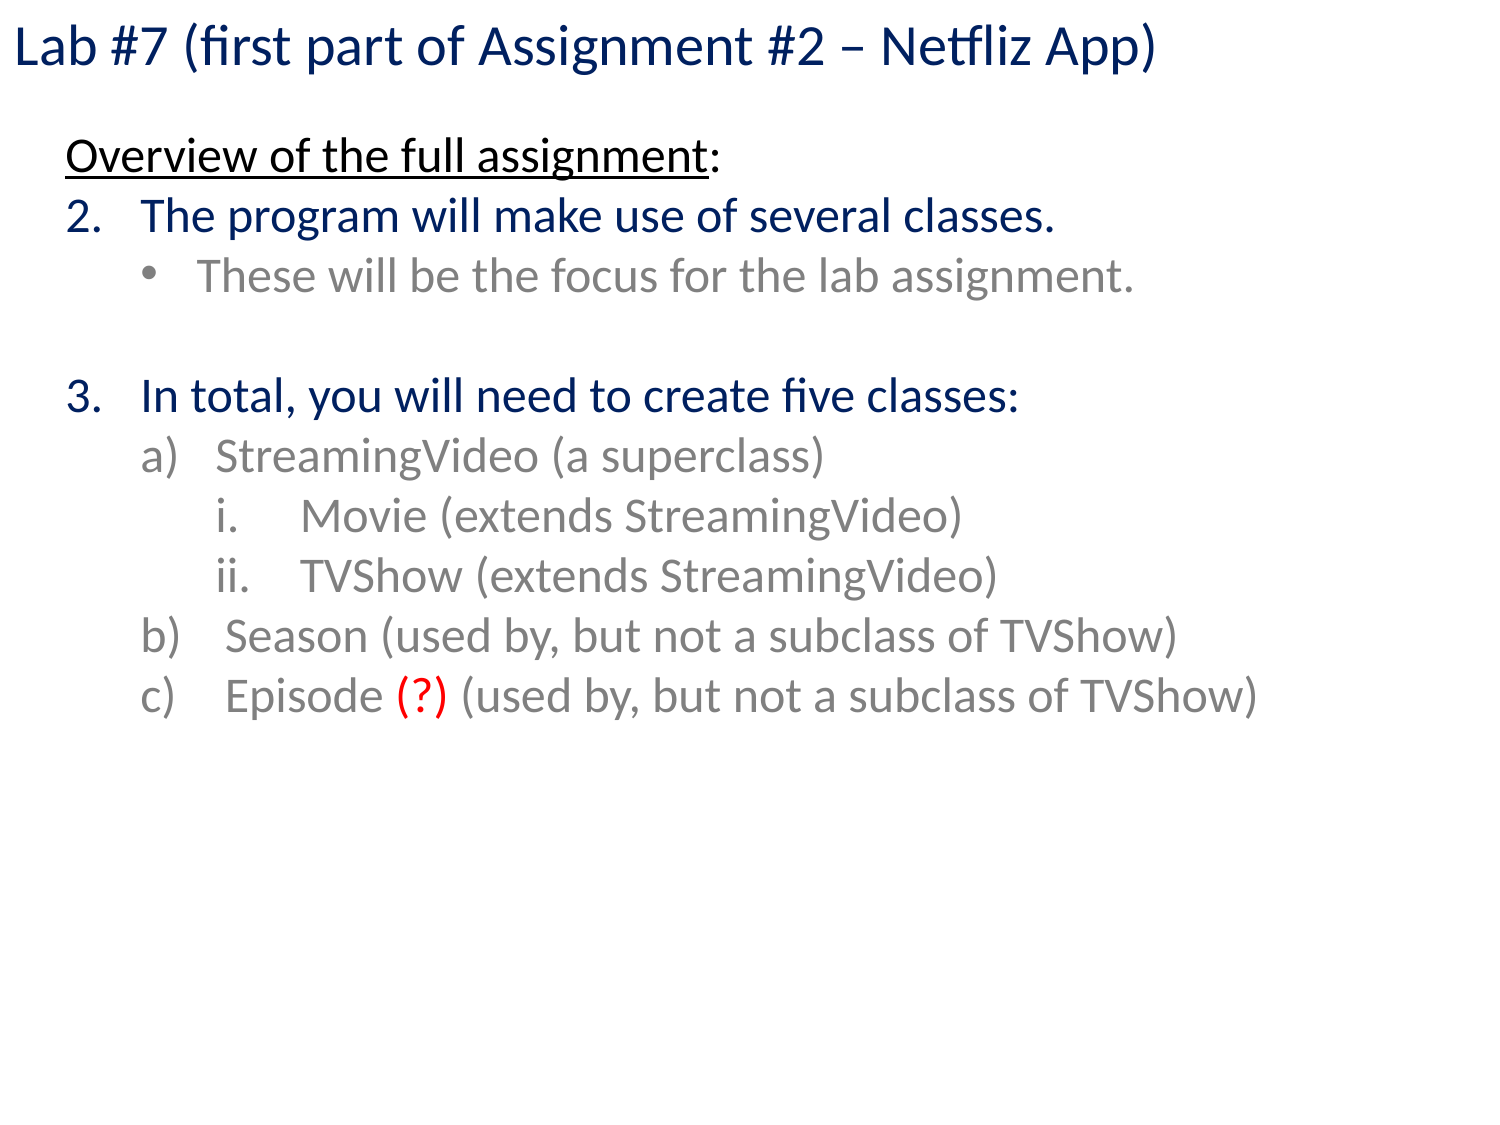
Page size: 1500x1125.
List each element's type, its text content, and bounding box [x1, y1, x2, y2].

text_box Lab #7 (first part of Assignment #2 – Netfliz App) [0, 0, 1335, 85]
text_box Overview of the full assignment: The program will make use of several classes. These will be the focus for the lab assignment. In total, you will need to create five classes: StreamingVideo (a superclass) Movie (extends StreamingVideo) TVShow (extends StreamingVideo) Season (used by, but not a subclass of TVShow) Episode (?) (used by, but not a subclass of TVShow) [0, 115, 1443, 970]
